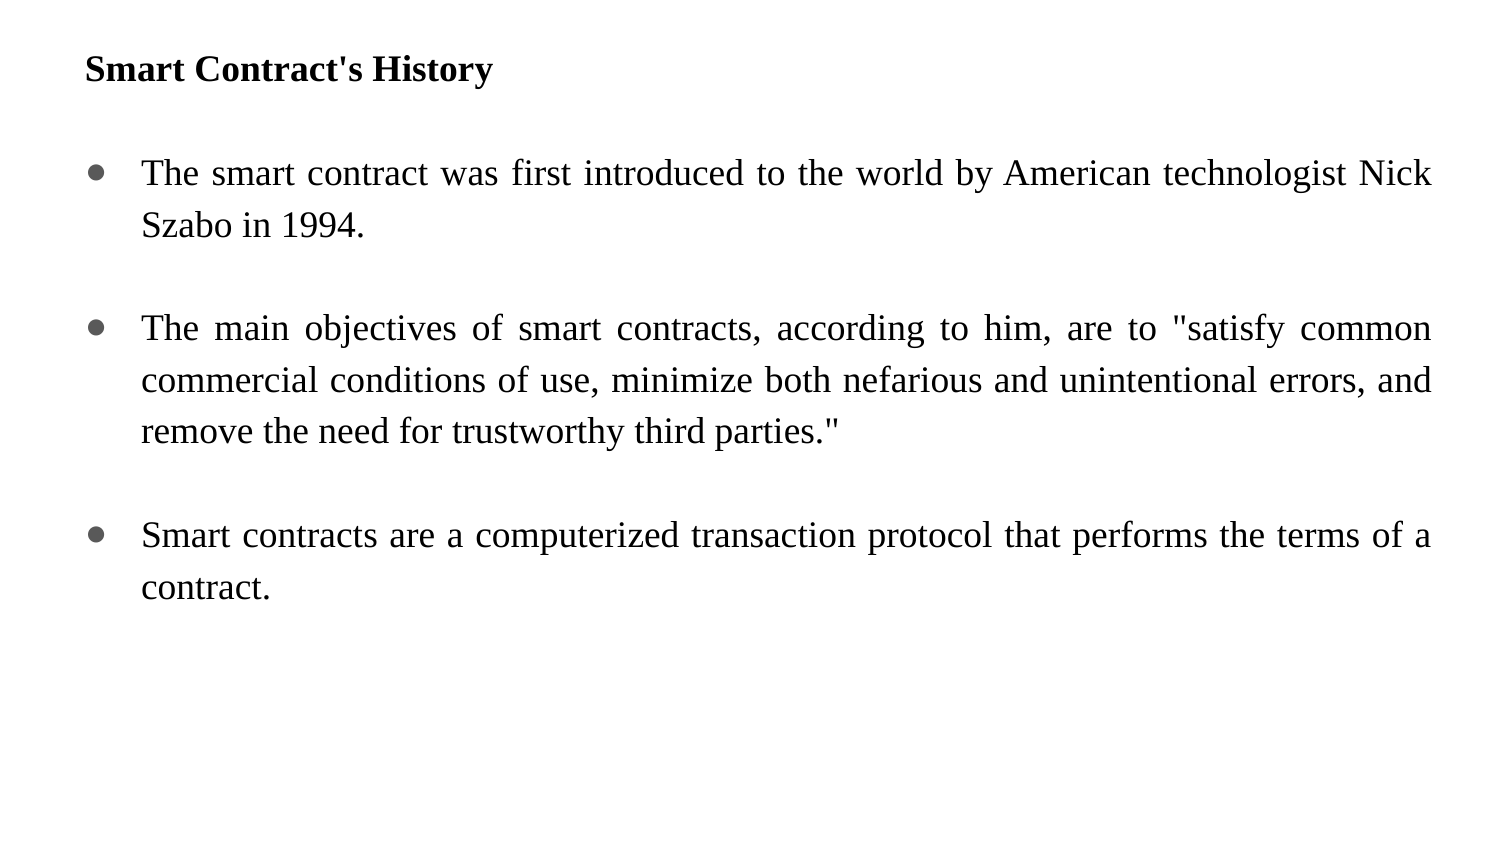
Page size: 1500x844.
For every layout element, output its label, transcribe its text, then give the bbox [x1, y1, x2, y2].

list Smart Contract's History The smart contract was first introduced to the world by American technologist Nick Szabo in 1994. The main objectives of smart contracts, according to him, are to "satisfy common commercial conditions of use, minimize both nefarious and unintentional errors, and remove the need for trustworthy third parties." Smart contracts are a computerized transaction protocol that performs the terms of a contract. [51, 22, 1449, 696]
